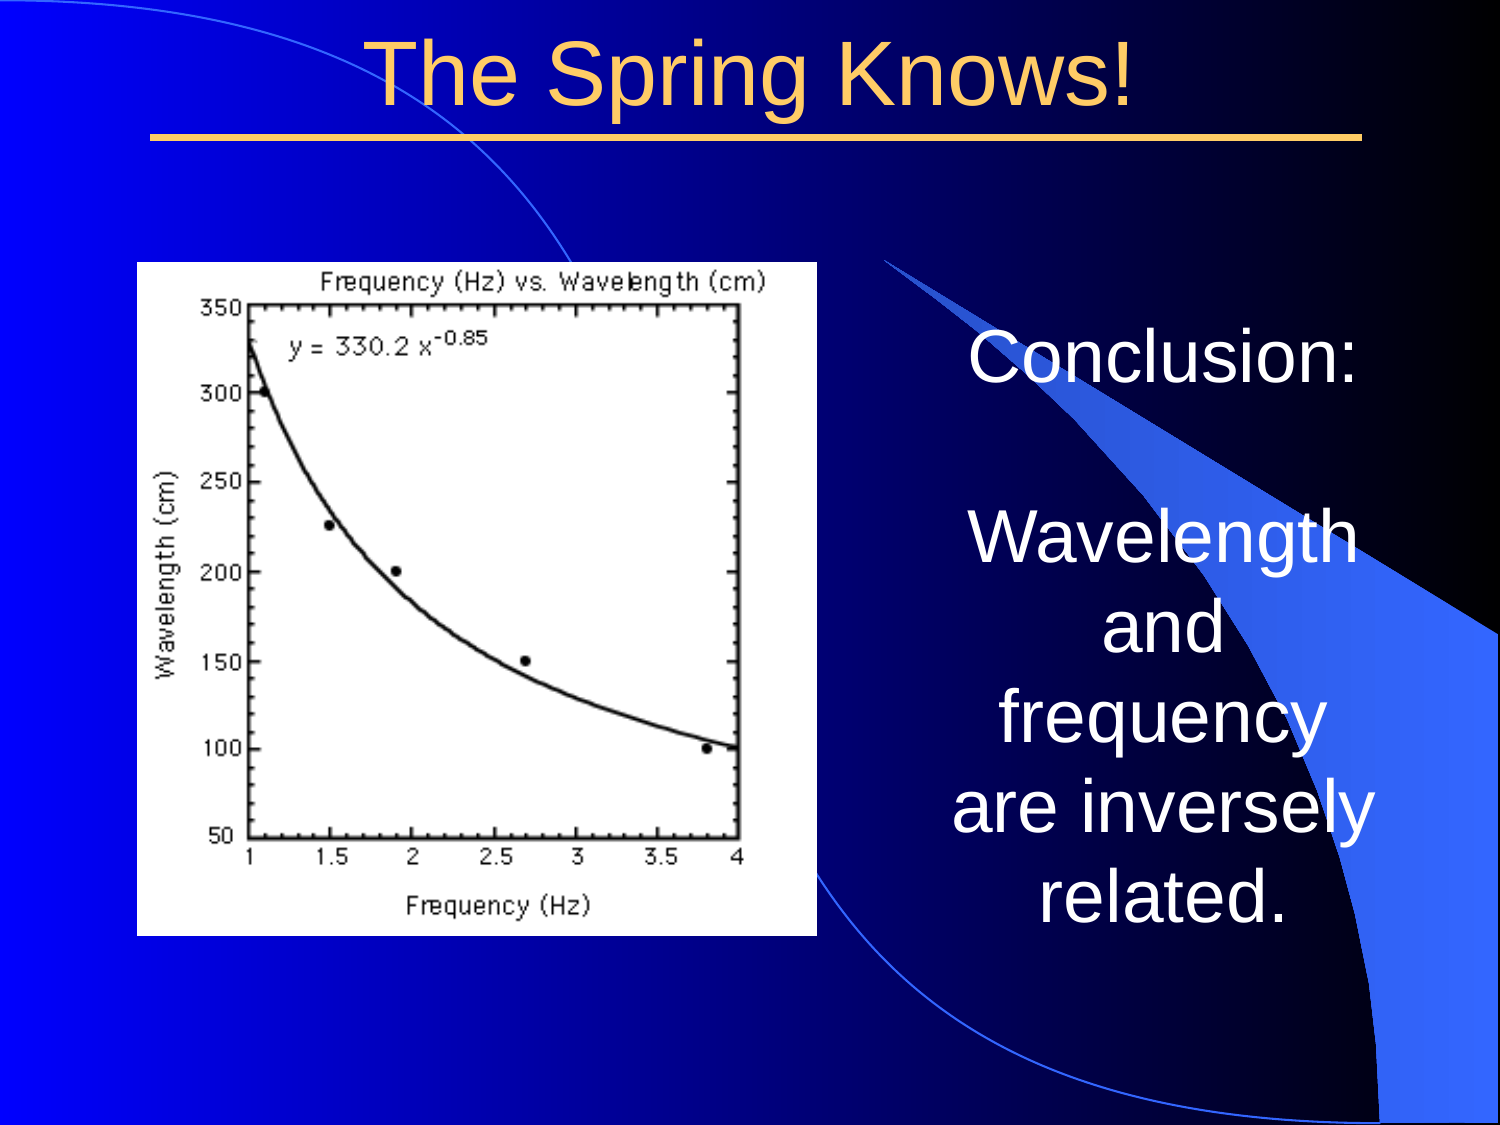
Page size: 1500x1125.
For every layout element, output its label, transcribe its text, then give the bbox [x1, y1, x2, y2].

picture [137, 262, 817, 936]
title The Spring Knows! [112, 0, 1388, 163]
text_box Conclusion: Wavelength and frequency are inversely related. [924, 299, 1403, 945]
